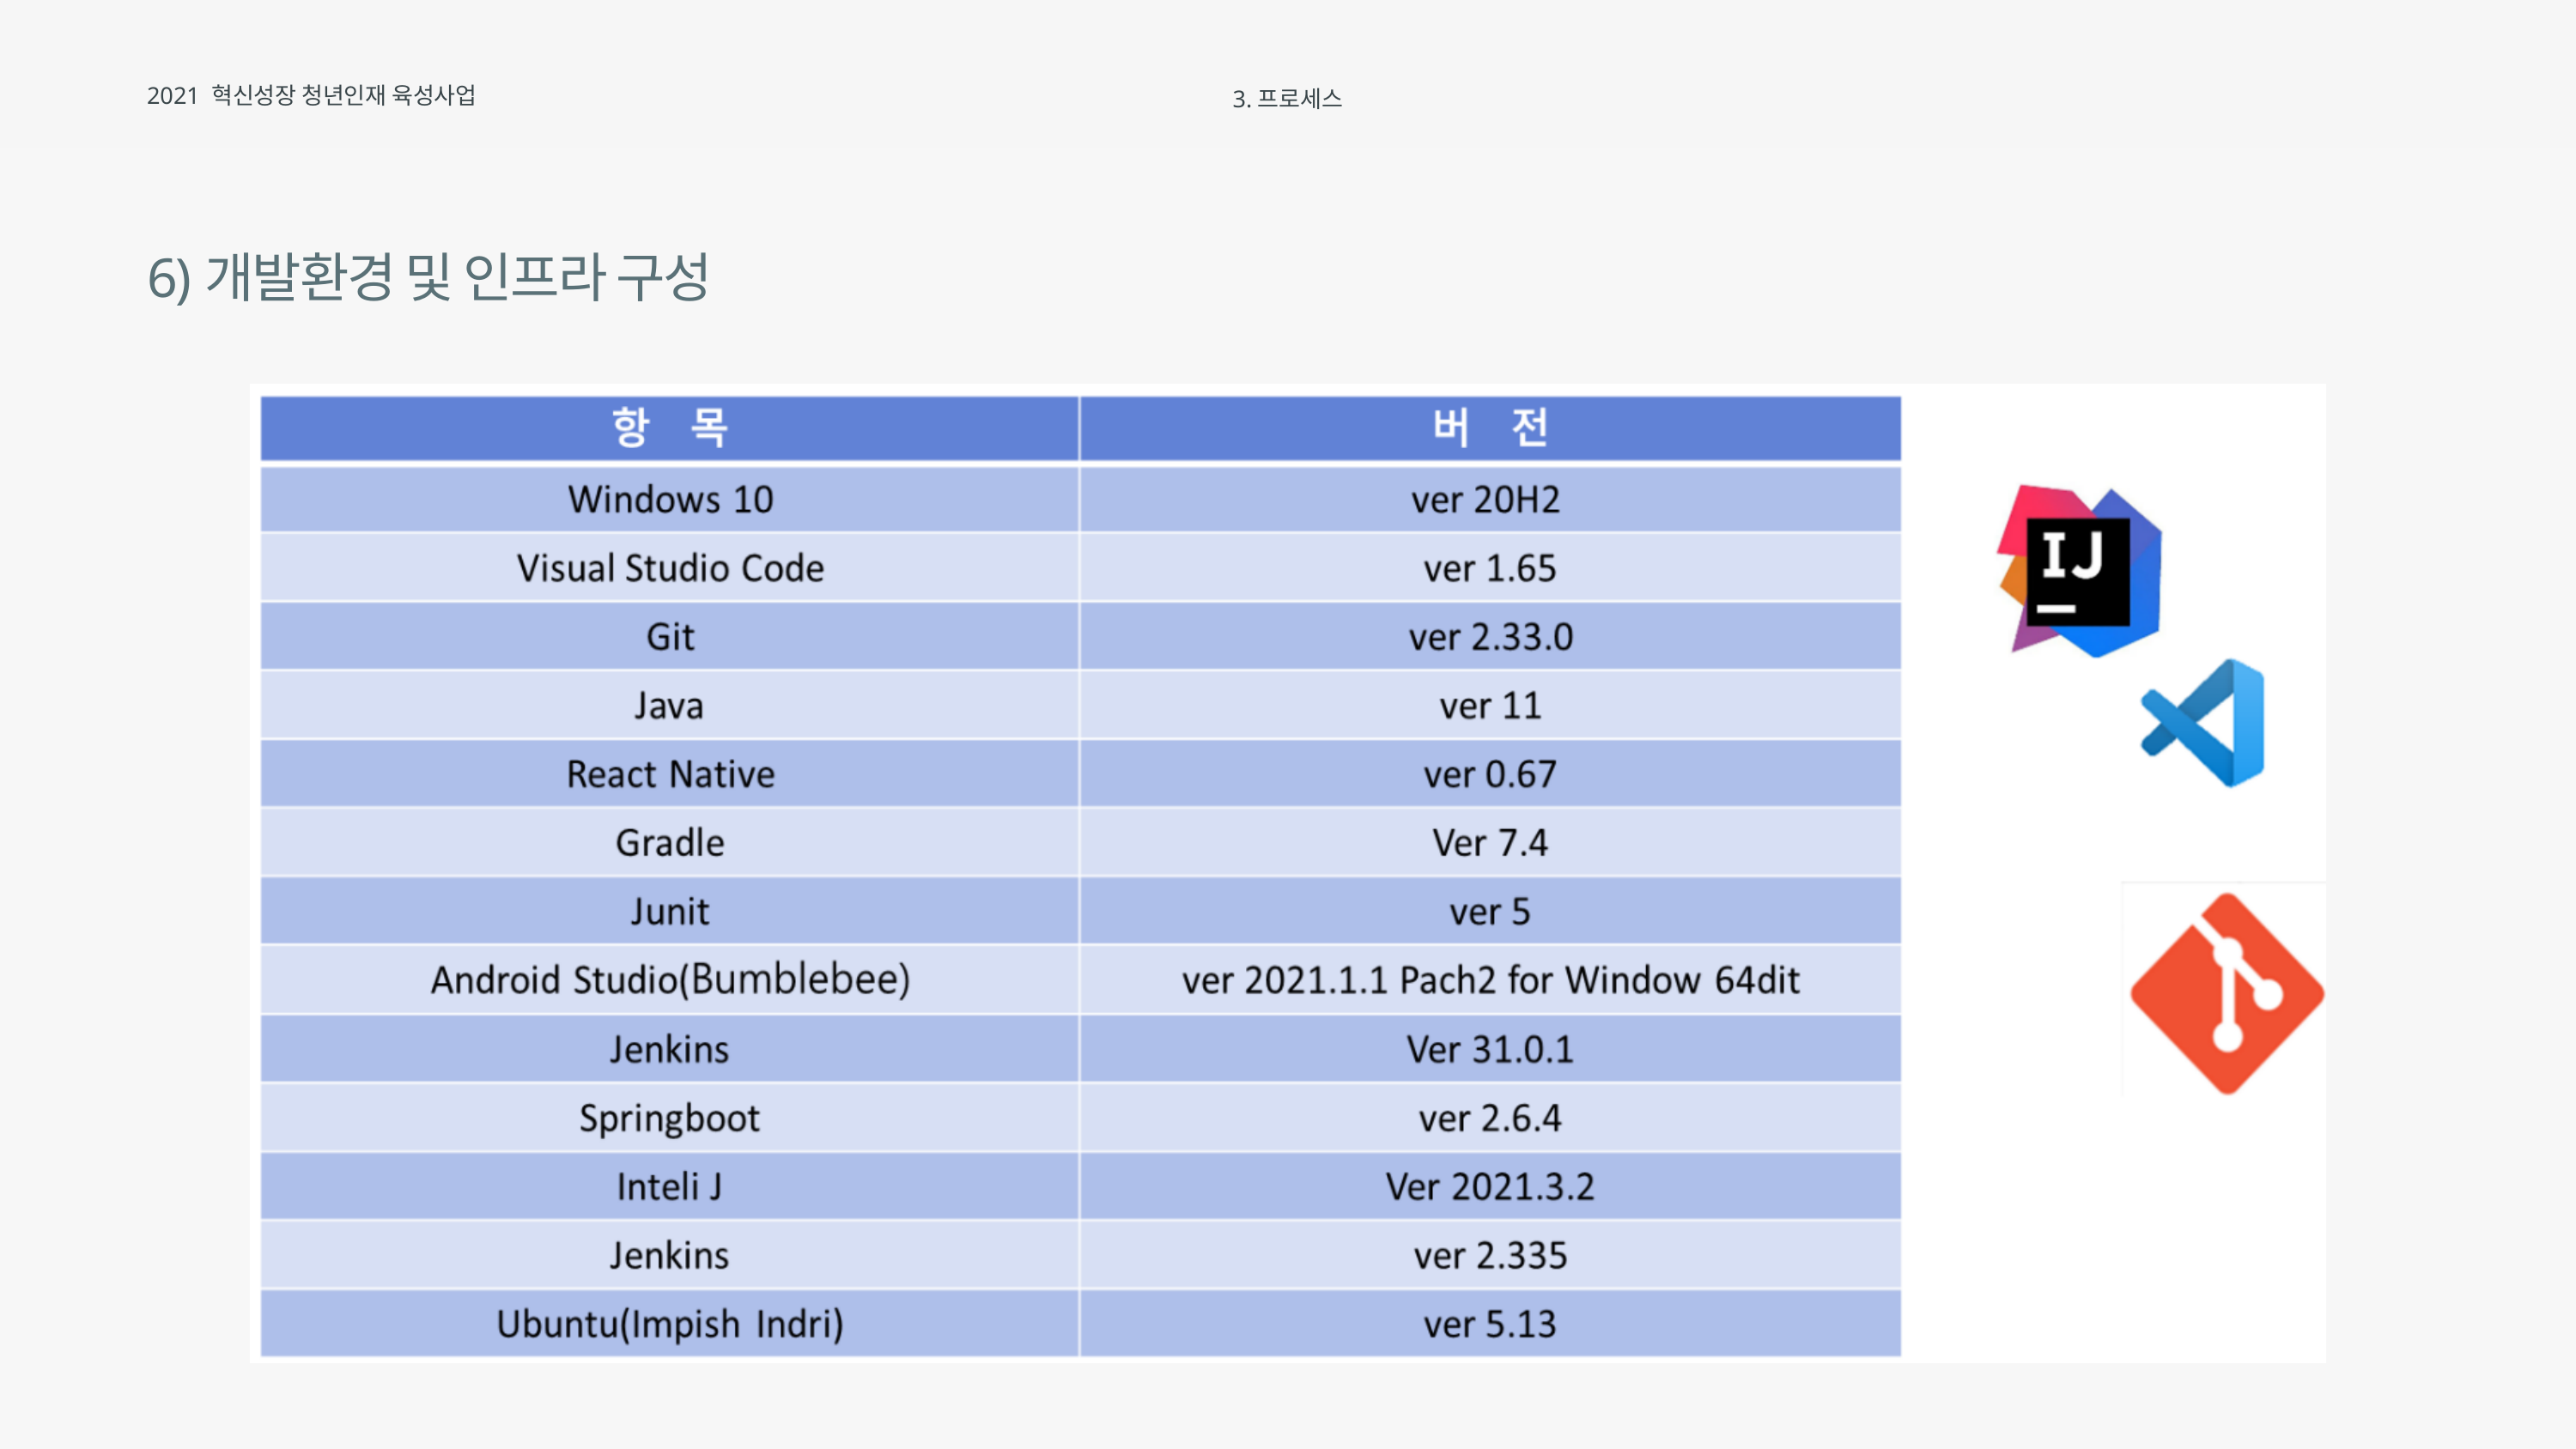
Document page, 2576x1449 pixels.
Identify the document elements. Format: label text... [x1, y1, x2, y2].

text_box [0, 0, 2576, 148]
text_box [249, 384, 2326, 1363]
text_box 6)개발환경 및 인프라 구성 [134, 237, 1142, 315]
